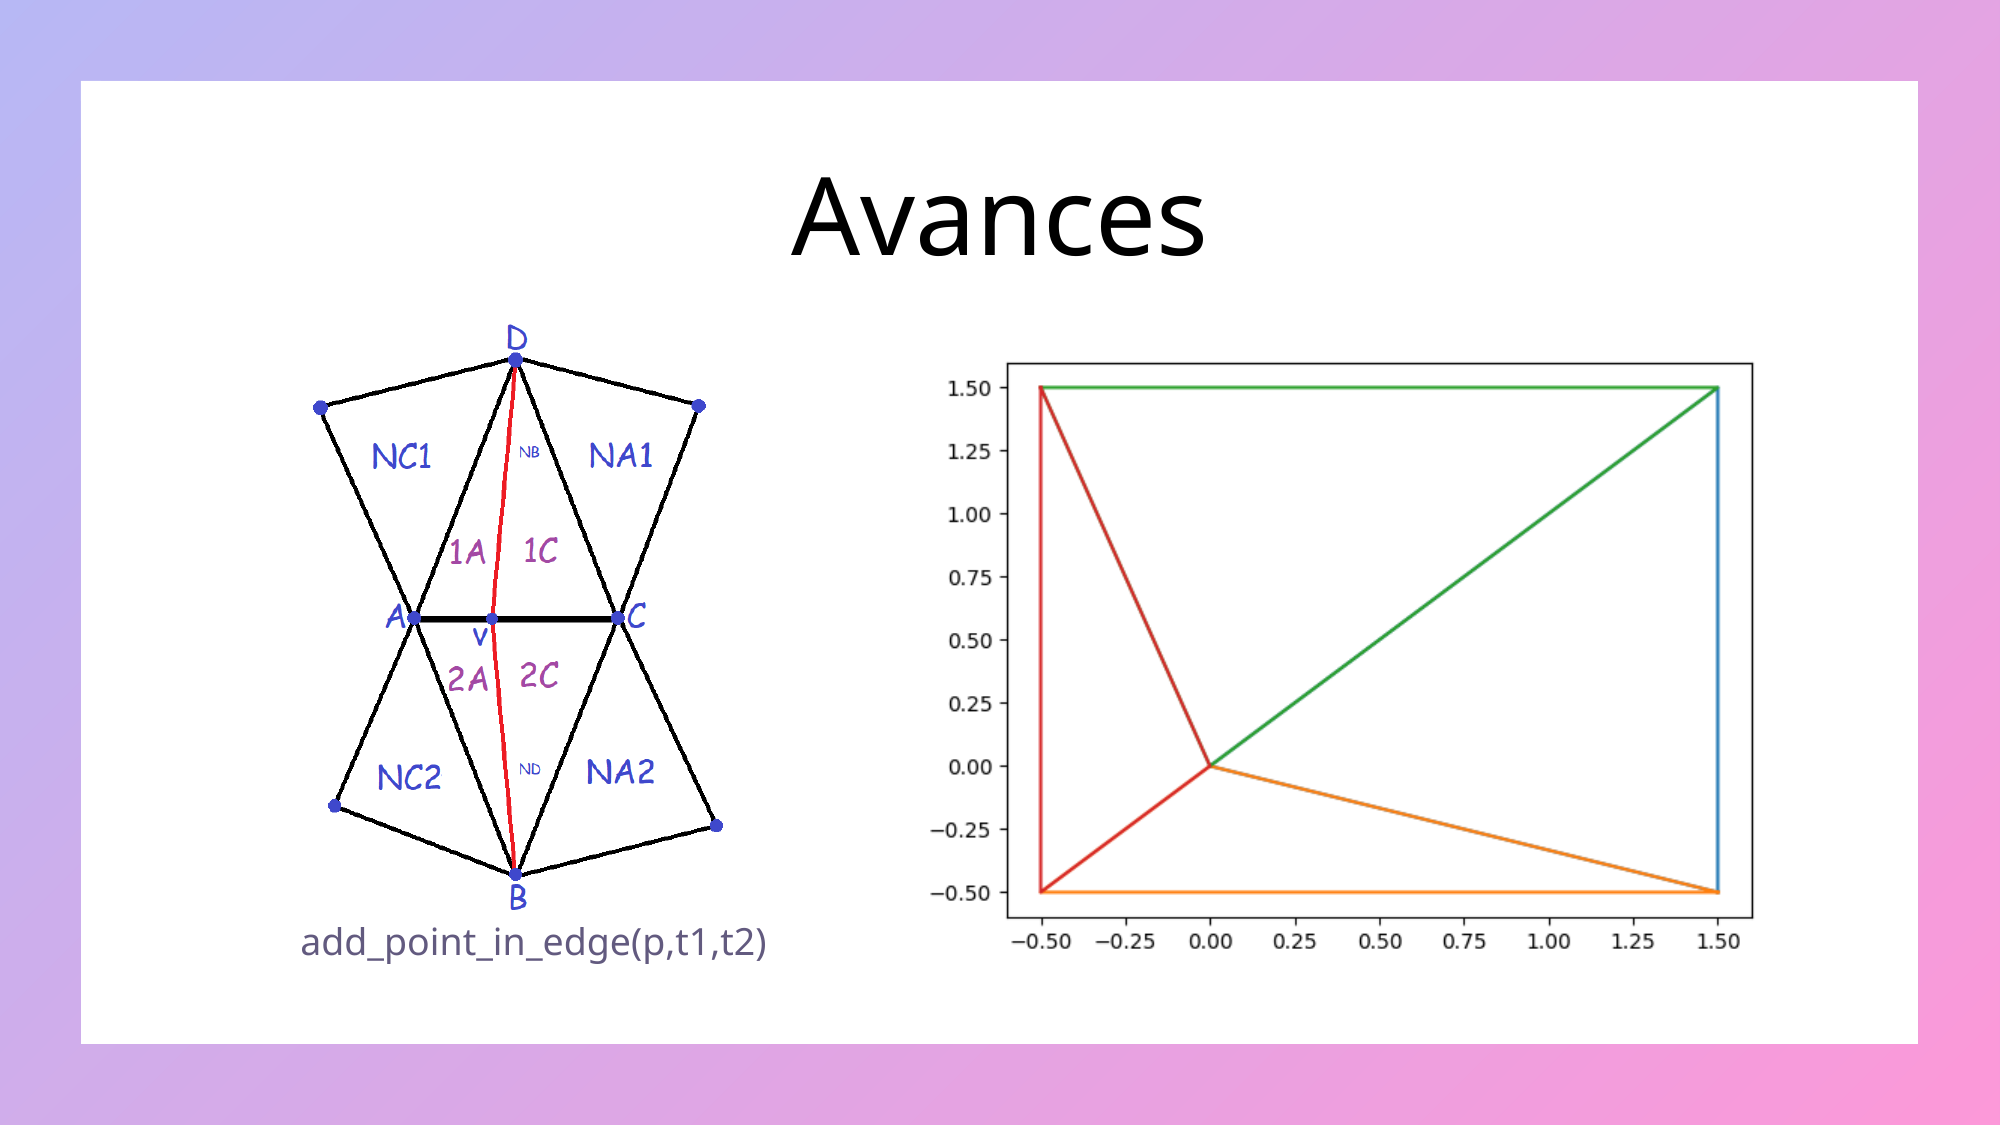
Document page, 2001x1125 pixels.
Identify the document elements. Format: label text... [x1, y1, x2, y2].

picture [887, 276, 1848, 997]
text_box add_point_in_edge(p,t1,t2) [285, 910, 804, 971]
title Avances [137, 111, 1863, 330]
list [264, 315, 768, 927]
